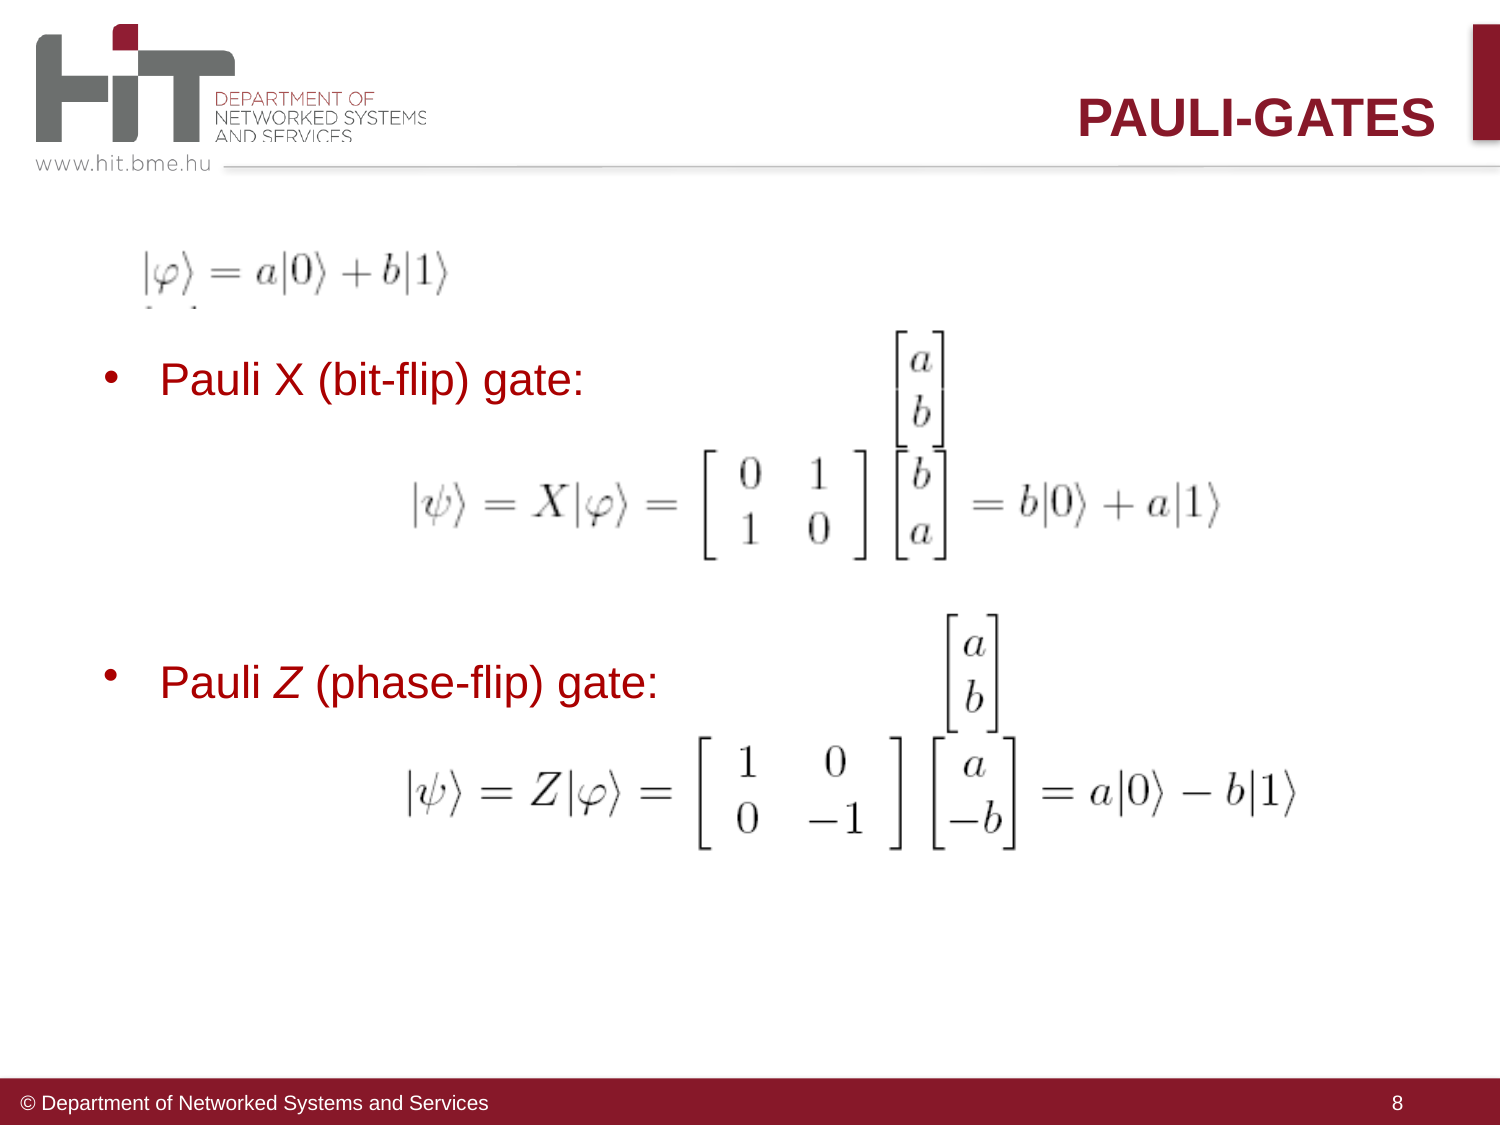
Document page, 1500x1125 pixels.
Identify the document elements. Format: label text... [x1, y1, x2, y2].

text_box Pauli Z (phase-flip) gate: [88, 645, 366, 745]
title Pauli-gates [502, 15, 1452, 155]
picture [135, 243, 1299, 868]
list Pauli X (bit-flip) gate: [88, 342, 378, 442]
